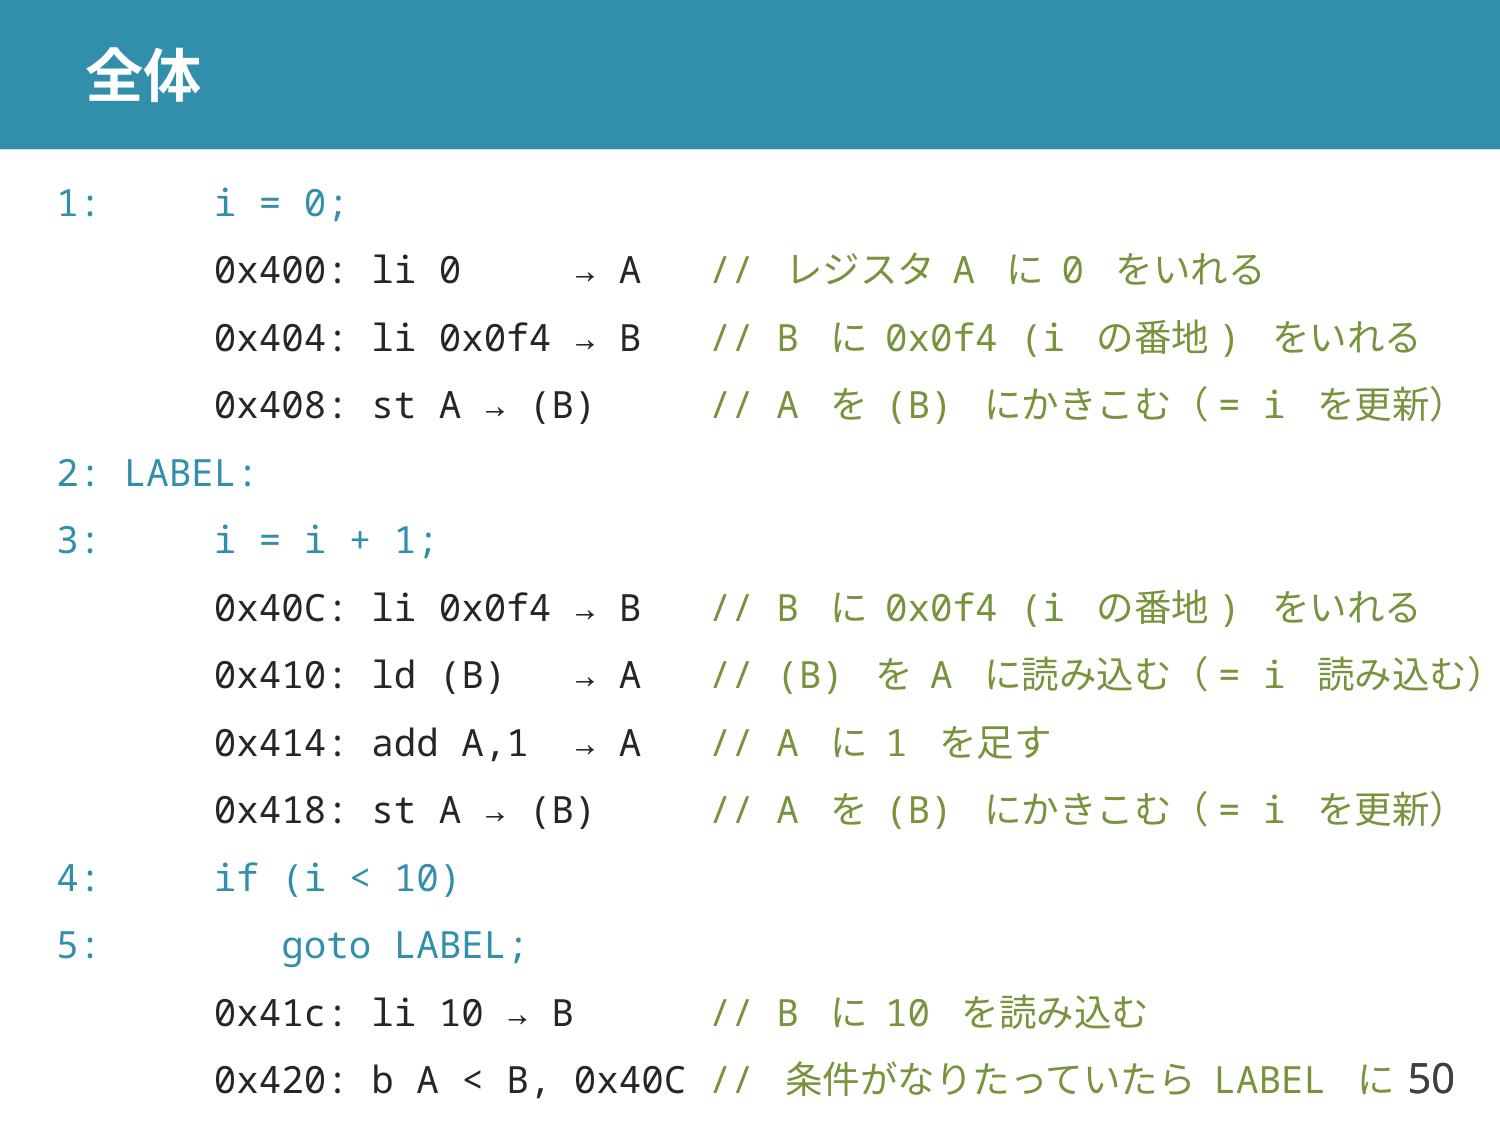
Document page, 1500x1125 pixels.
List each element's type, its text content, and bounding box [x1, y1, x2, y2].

text_box 1: i = 0; 0x400: li 0 → A // レジスタ A に 0 をいれる 0x404: li 0x0f4 → B // B に 0x0f4 (i の番地) をいれる 0x408: st A → (B) // A を (B) にかきこむ（= i を更新） 2: LABEL: 3: i = i + 1; 0x40C: li 0x0f4 → B // B に 0x0f4 (i の番地) をいれる 0x410: ld (B) → A // (B) を A に読み込む（= i 読み込む） 0x414: add A,1 → A // A に 1 を足す 0x418: st A → (B) // A を (B) にかきこむ（= i を更新） 4: if (i < 10) 5: goto LABEL; 0x41c: li 10 → B // B に 10 を読み込む 0x420: b A < B, 0x40C // 条件がなりたっていたら LABEL に [39, 147, 796, 339]
text_box [39, 339, 796, 786]
title 全体 [70, 0, 1500, 150]
